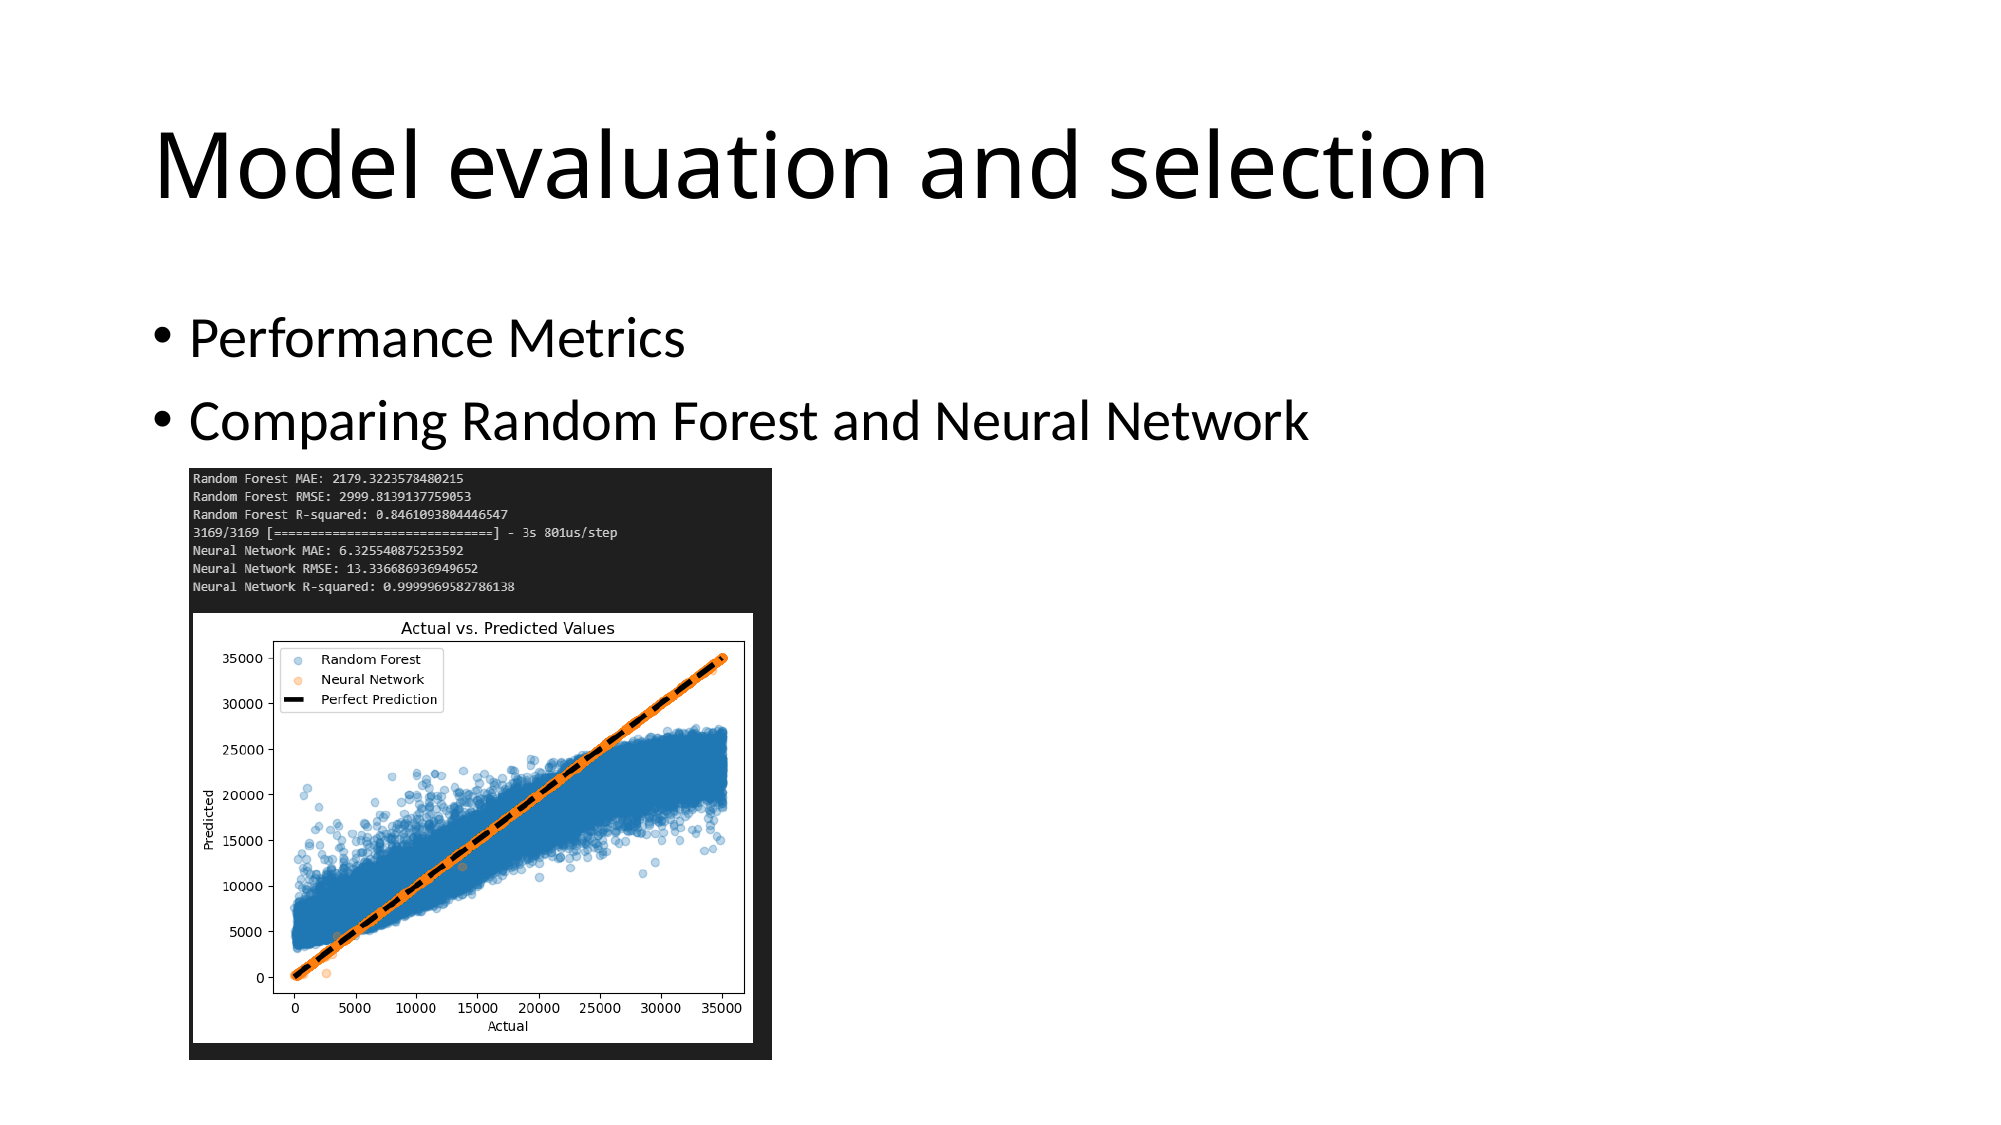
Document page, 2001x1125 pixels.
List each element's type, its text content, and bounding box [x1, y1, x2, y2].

list Performance Metrics Comparing Random Forest and Neural Network [137, 299, 1863, 1014]
picture [189, 468, 772, 1060]
title Model evaluation and selection [137, 59, 1863, 278]
